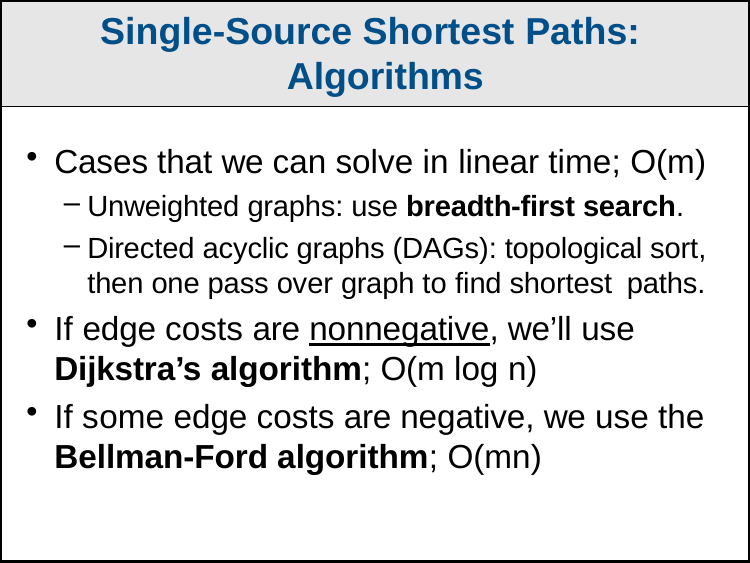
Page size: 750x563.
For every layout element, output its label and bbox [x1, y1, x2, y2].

text_box [0, 0, 750, 563]
